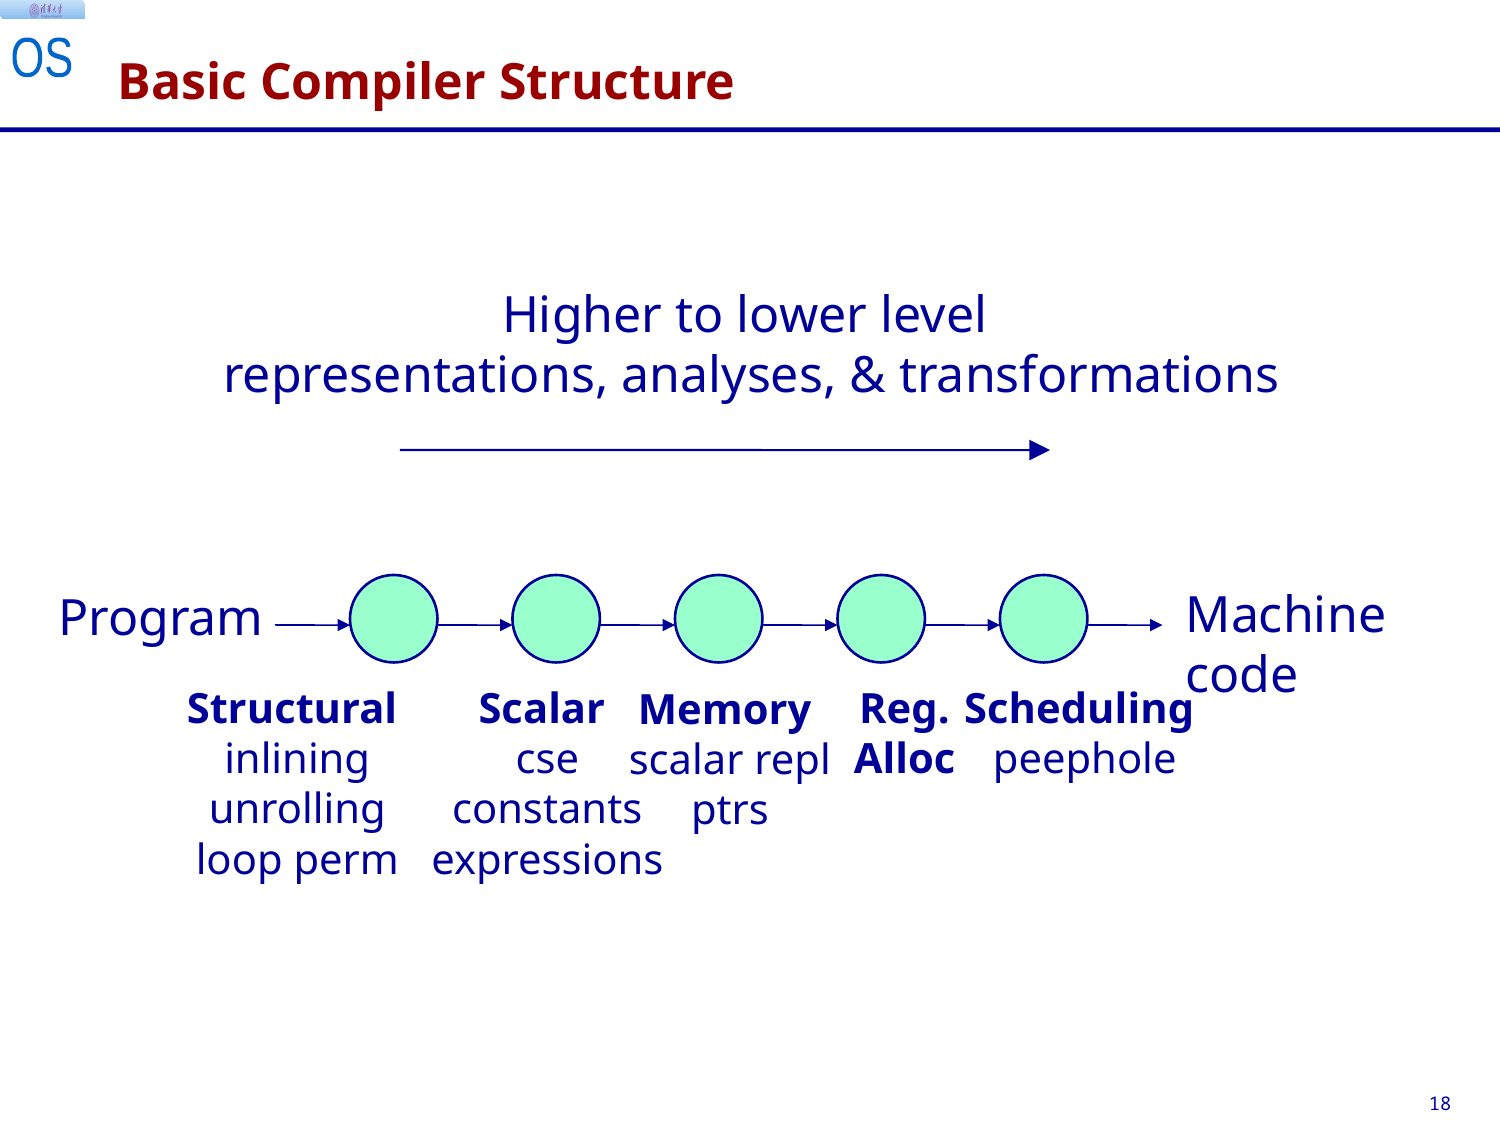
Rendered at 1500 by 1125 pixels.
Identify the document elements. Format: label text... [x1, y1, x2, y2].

text_box [399, 439, 1051, 461]
text_box [437, 618, 513, 632]
text_box [837, 574, 925, 663]
text_box [999, 574, 1088, 663]
text_box [1087, 618, 1163, 632]
text_box [762, 618, 838, 632]
picture [0, 0, 85, 19]
text_box Reg. Alloc [839, 674, 949, 790]
text_box [599, 618, 676, 632]
text_box Scalar cse constants expressions [416, 674, 679, 890]
text_box Machine code [1171, 574, 1402, 710]
text_box Memory scalar repl ptrs [613, 675, 846, 840]
text_box [349, 574, 438, 663]
text_box [512, 574, 600, 663]
text_box [279, 618, 350, 632]
text_box [674, 574, 763, 663]
title Basic Compiler Structure [102, 18, 1409, 118]
text_box [924, 618, 1000, 632]
text_box Scheduling peephole [949, 674, 1220, 790]
text_box Program [43, 577, 279, 653]
text_box Structural inlining unrolling loop perm [172, 674, 416, 890]
text_box Higher to lower level representations, analyses, & transformations [208, 274, 1295, 410]
